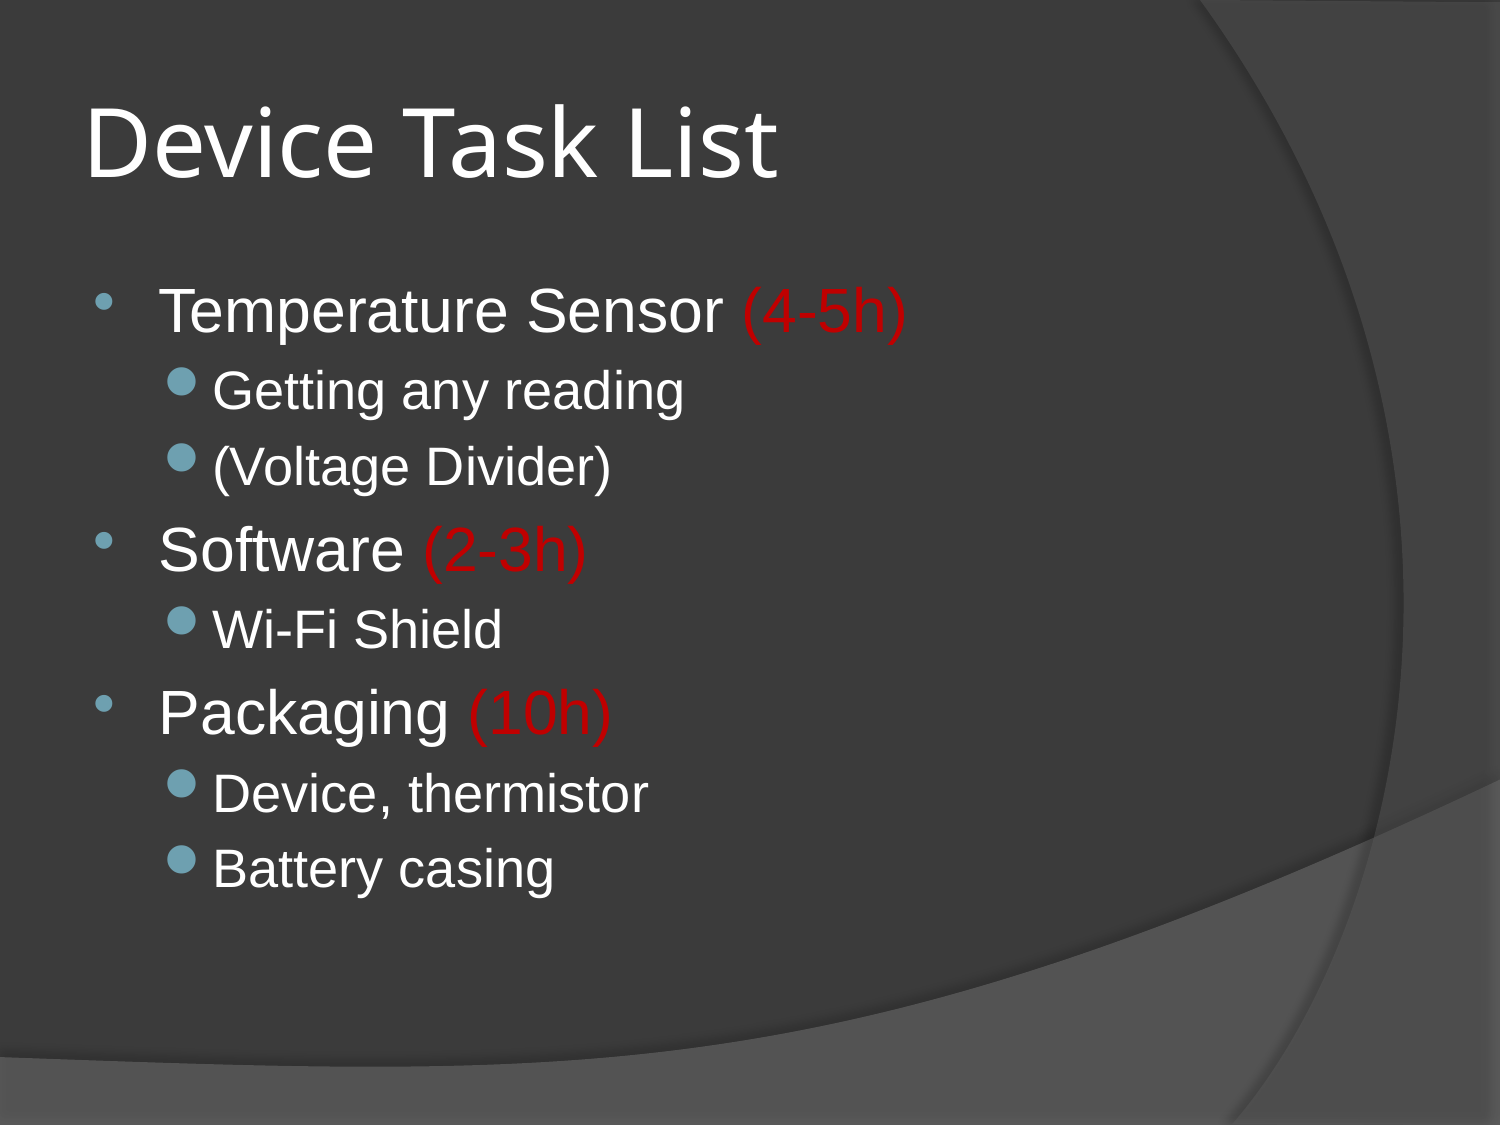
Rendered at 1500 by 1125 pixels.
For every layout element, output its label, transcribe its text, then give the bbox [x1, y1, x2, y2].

title Device Task List [75, 45, 1300, 233]
list Temperature Sensor (4-5h) Getting any reading (Voltage Divider) Software (2-3h) Wi-Fi Shield Packaging (10h) Device, thermistor Battery casing [75, 262, 1300, 1005]
